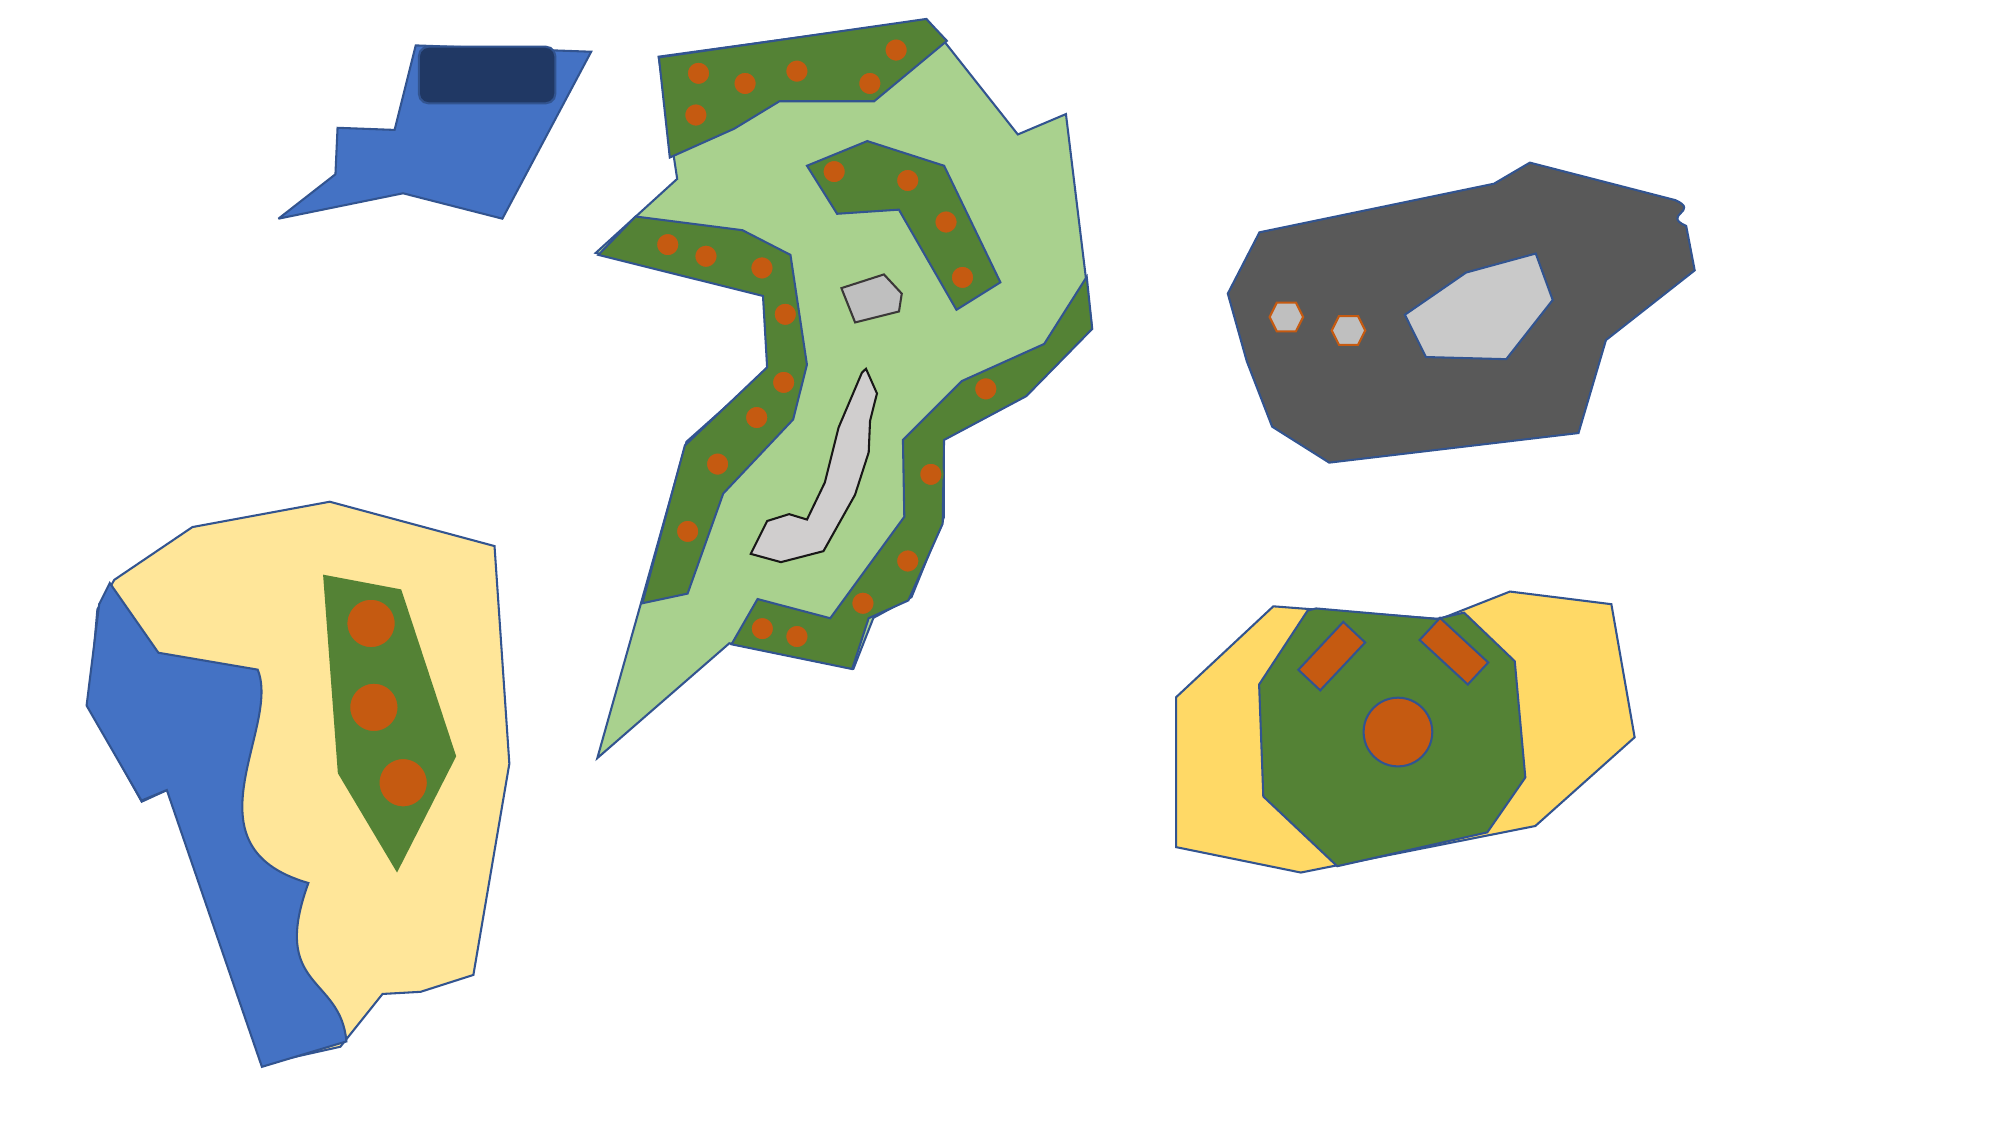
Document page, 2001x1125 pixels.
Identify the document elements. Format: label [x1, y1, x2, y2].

text_box [1406, 590, 1636, 853]
text_box [595, 18, 1093, 759]
text_box [1296, 620, 1367, 692]
text_box [1227, 162, 1695, 463]
text_box [1362, 696, 1434, 768]
text_box [277, 44, 593, 220]
text_box [1418, 616, 1490, 686]
text_box [86, 501, 510, 1067]
text_box [417, 45, 557, 105]
text_box [1175, 605, 1335, 874]
text_box [1258, 607, 1527, 868]
